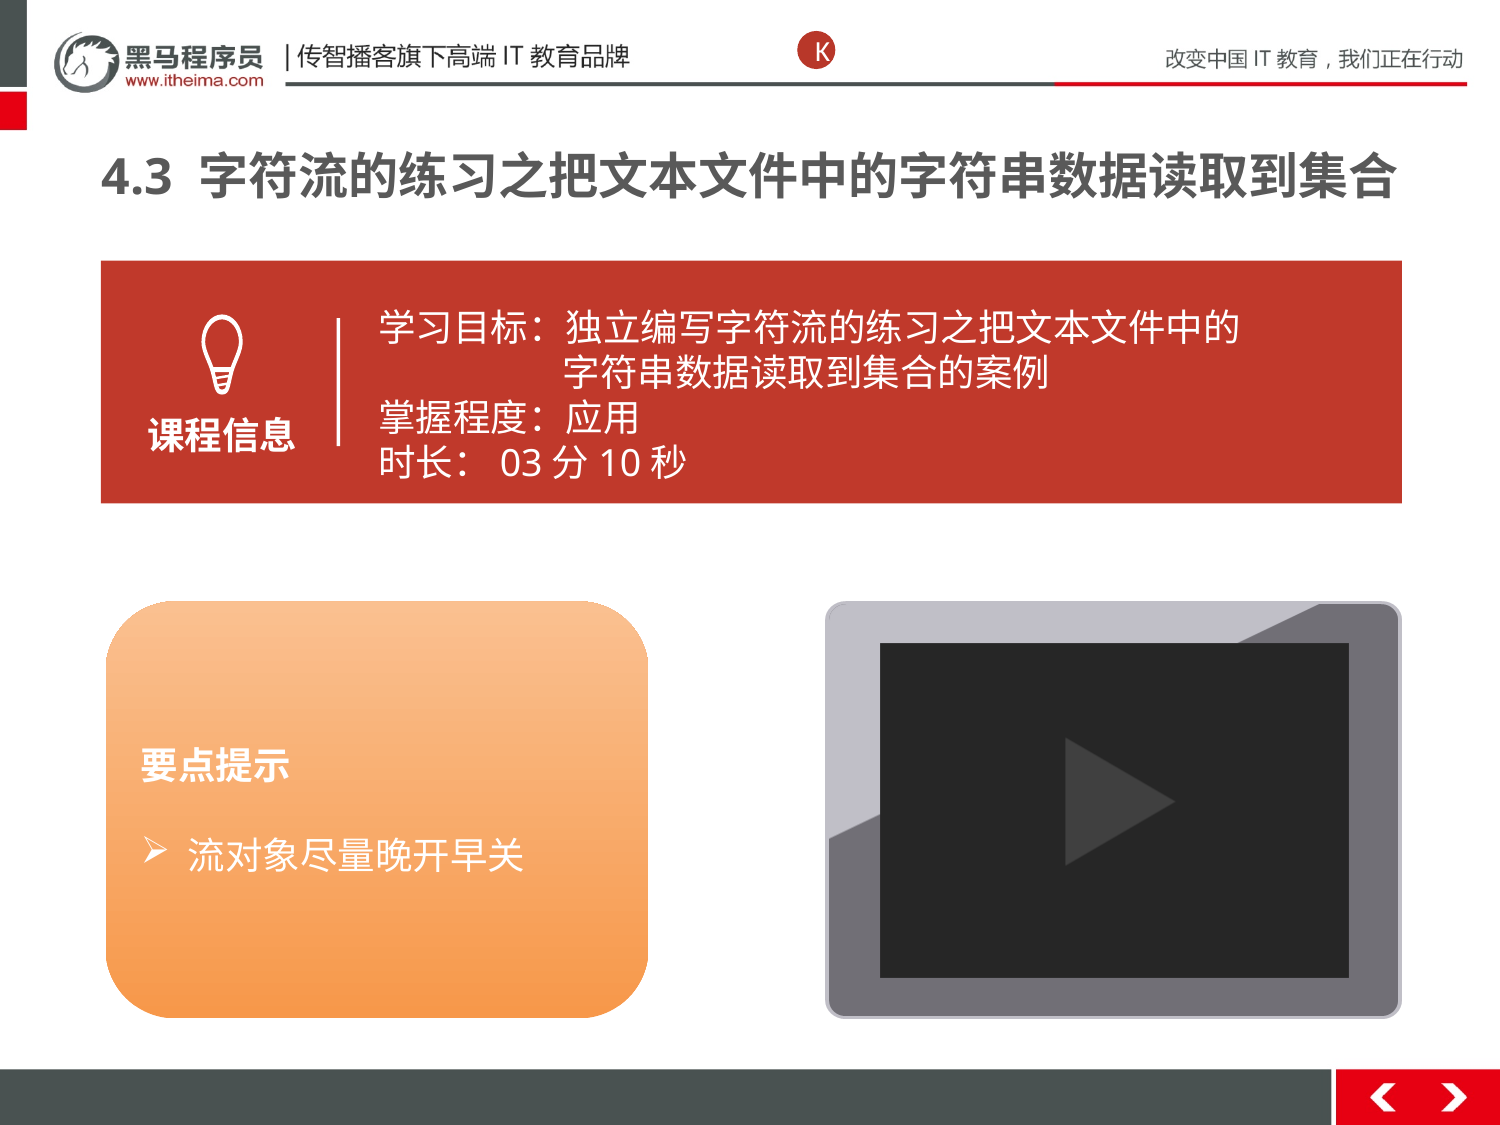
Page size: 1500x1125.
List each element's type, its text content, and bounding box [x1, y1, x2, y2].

text_box 要点提示 流对象尽量晚开早关 [105, 601, 649, 1019]
text_box 4.3 字符流的练习之把文本文件中的字符串数据读取到集合 [0, 137, 1500, 209]
text_box 学习目标：独立编写字符流的练习之把文本文件中的 字符串数据读取到集合的案例 掌握程度：应用 时长：03分10秒 [363, 296, 1496, 491]
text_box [130, 314, 314, 466]
text_box [335, 316, 342, 448]
picture [0, 0, 1500, 137]
picture [0, 209, 1500, 1125]
text_box [99, 258, 1404, 505]
text_box K [795, 28, 838, 72]
